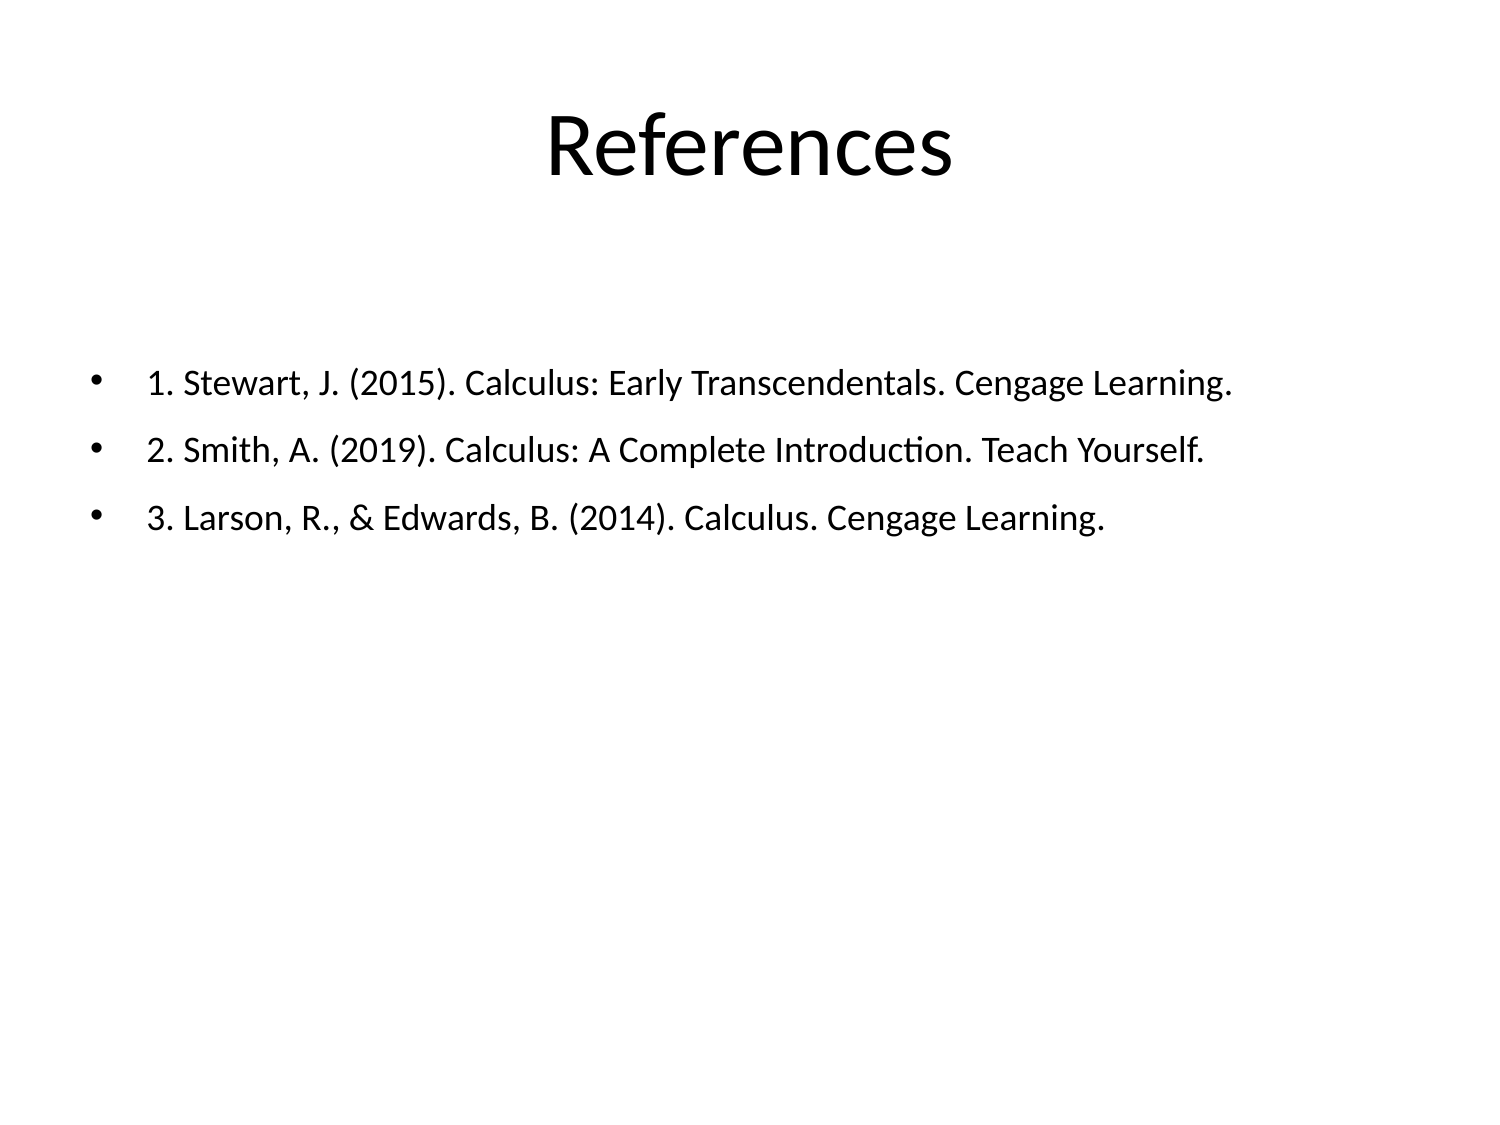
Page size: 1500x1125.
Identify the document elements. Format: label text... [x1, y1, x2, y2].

title References [75, 45, 1425, 233]
list 1. Stewart, J. (2015). Calculus: Early Transcendentals. Cengage Learning. 2. Smith, A. (2019). Calculus: A Complete Introduction. Teach Yourself. 3. Larson, R., & Edwards, B. (2014). Calculus. Cengage Learning. [75, 262, 1425, 1005]
